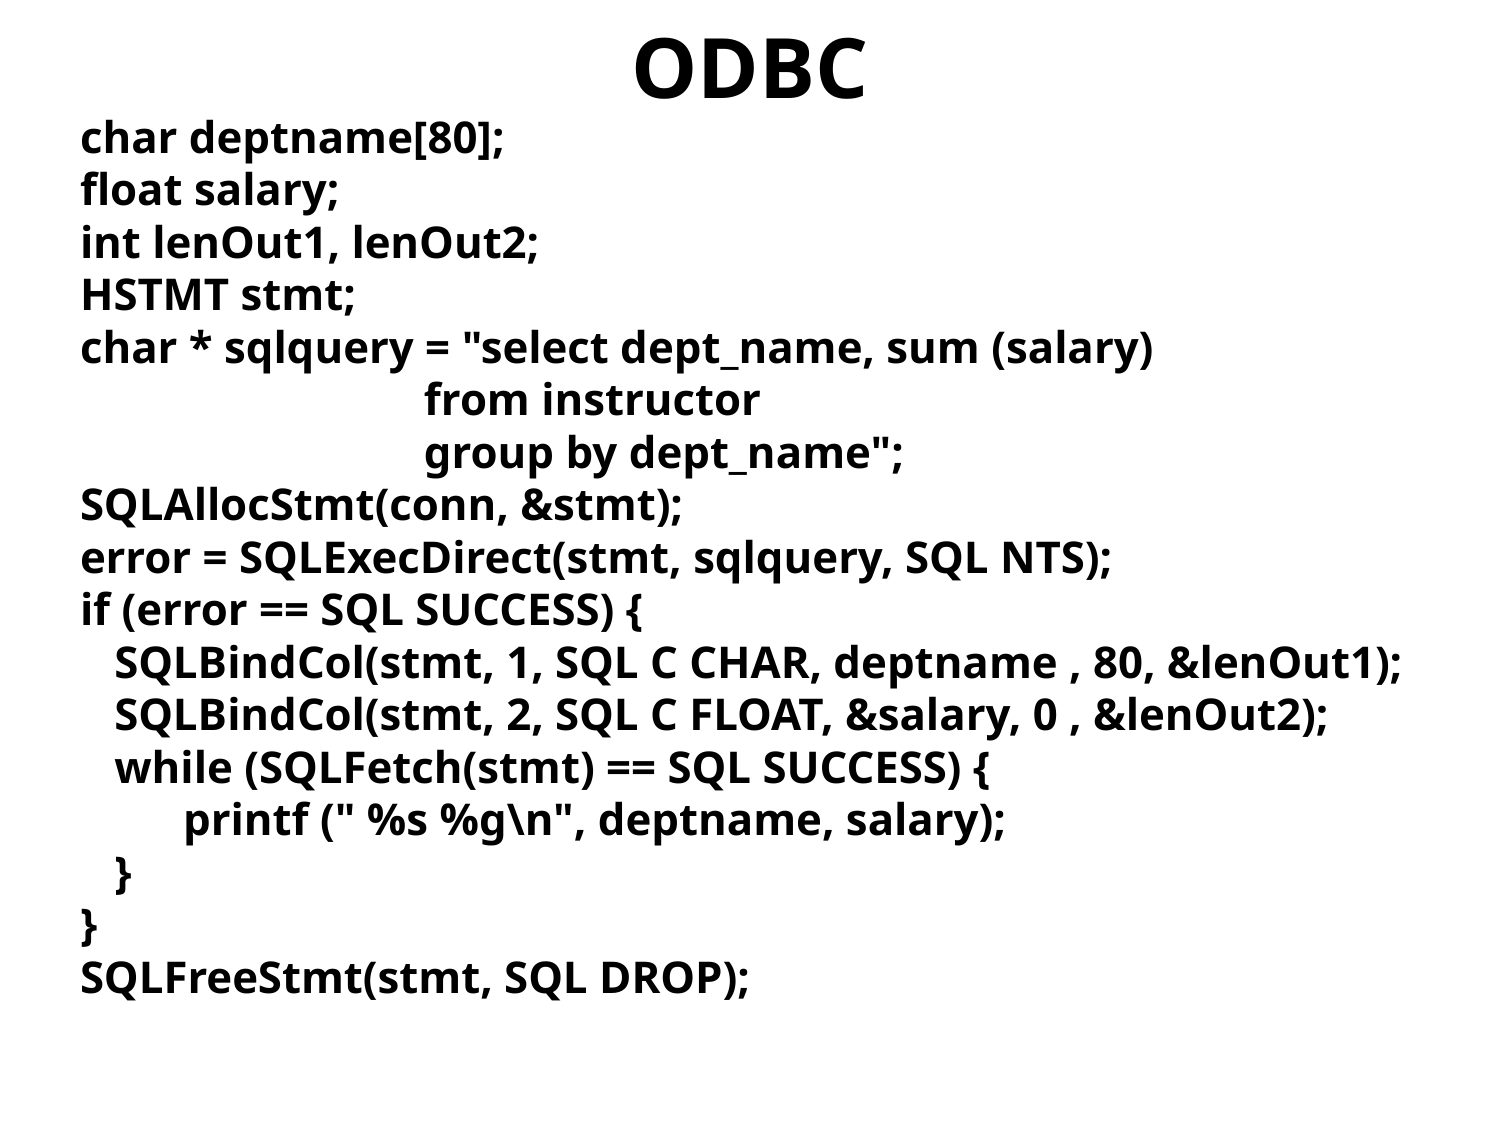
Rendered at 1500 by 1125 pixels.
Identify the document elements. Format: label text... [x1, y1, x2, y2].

list char deptname[80]; float salary; int lenOut1, lenOut2; HSTMT stmt; char * sqlquery = "select dept_name, sum (salary) from instructor group by dept_name"; SQLAllocStmt(conn, &stmt); error = SQLExecDirect(stmt, sqlquery, SQL NTS); if (error == SQL SUCCESS) { SQLBindCol(stmt, 1, SQL C CHAR, deptname , 80, &lenOut1); SQLBindCol(stmt, 2, SQL C FLOAT, &salary, 0 , &lenOut2); while (SQLFetch(stmt) == SQL SUCCESS) { printf (" %s %g\n", deptname, salary); } } SQLFreeStmt(stmt, SQL DROP); [64, 101, 1425, 1071]
title ODBC [75, 7, 1425, 101]
